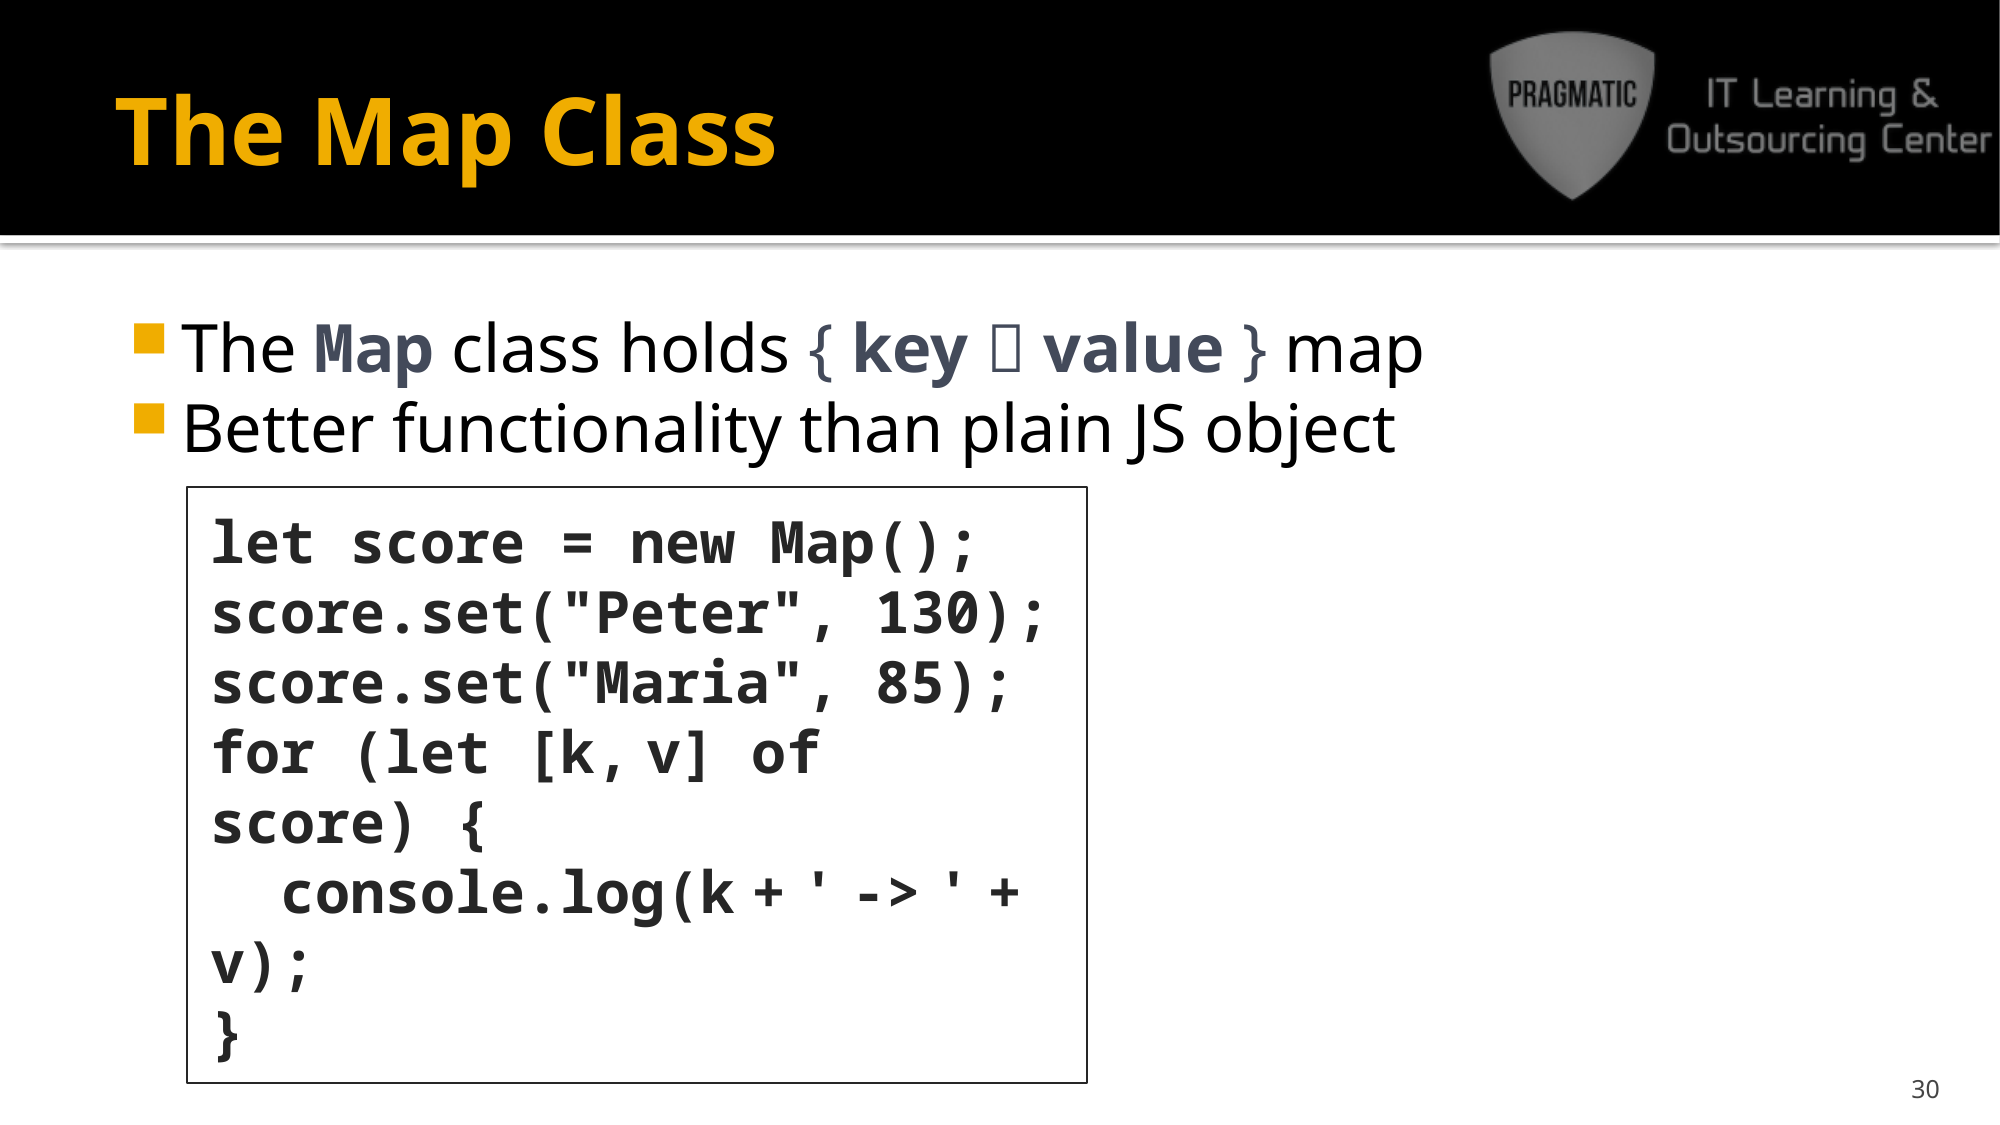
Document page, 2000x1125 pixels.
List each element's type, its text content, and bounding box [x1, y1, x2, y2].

title The Map Class [99, 25, 1475, 231]
picture [1484, 24, 2000, 207]
list The Map class holds { key  value } map Better functionality than plain JS object [99, 291, 1900, 1050]
slide_number 30 [1794, 1062, 1955, 1108]
text_box let score = new Map(); score.set("Peter", 130); score.set("Maria", 85); for (let [k, v] of score) { console.log(k + ' -> ' + v); } [187, 487, 1088, 1083]
